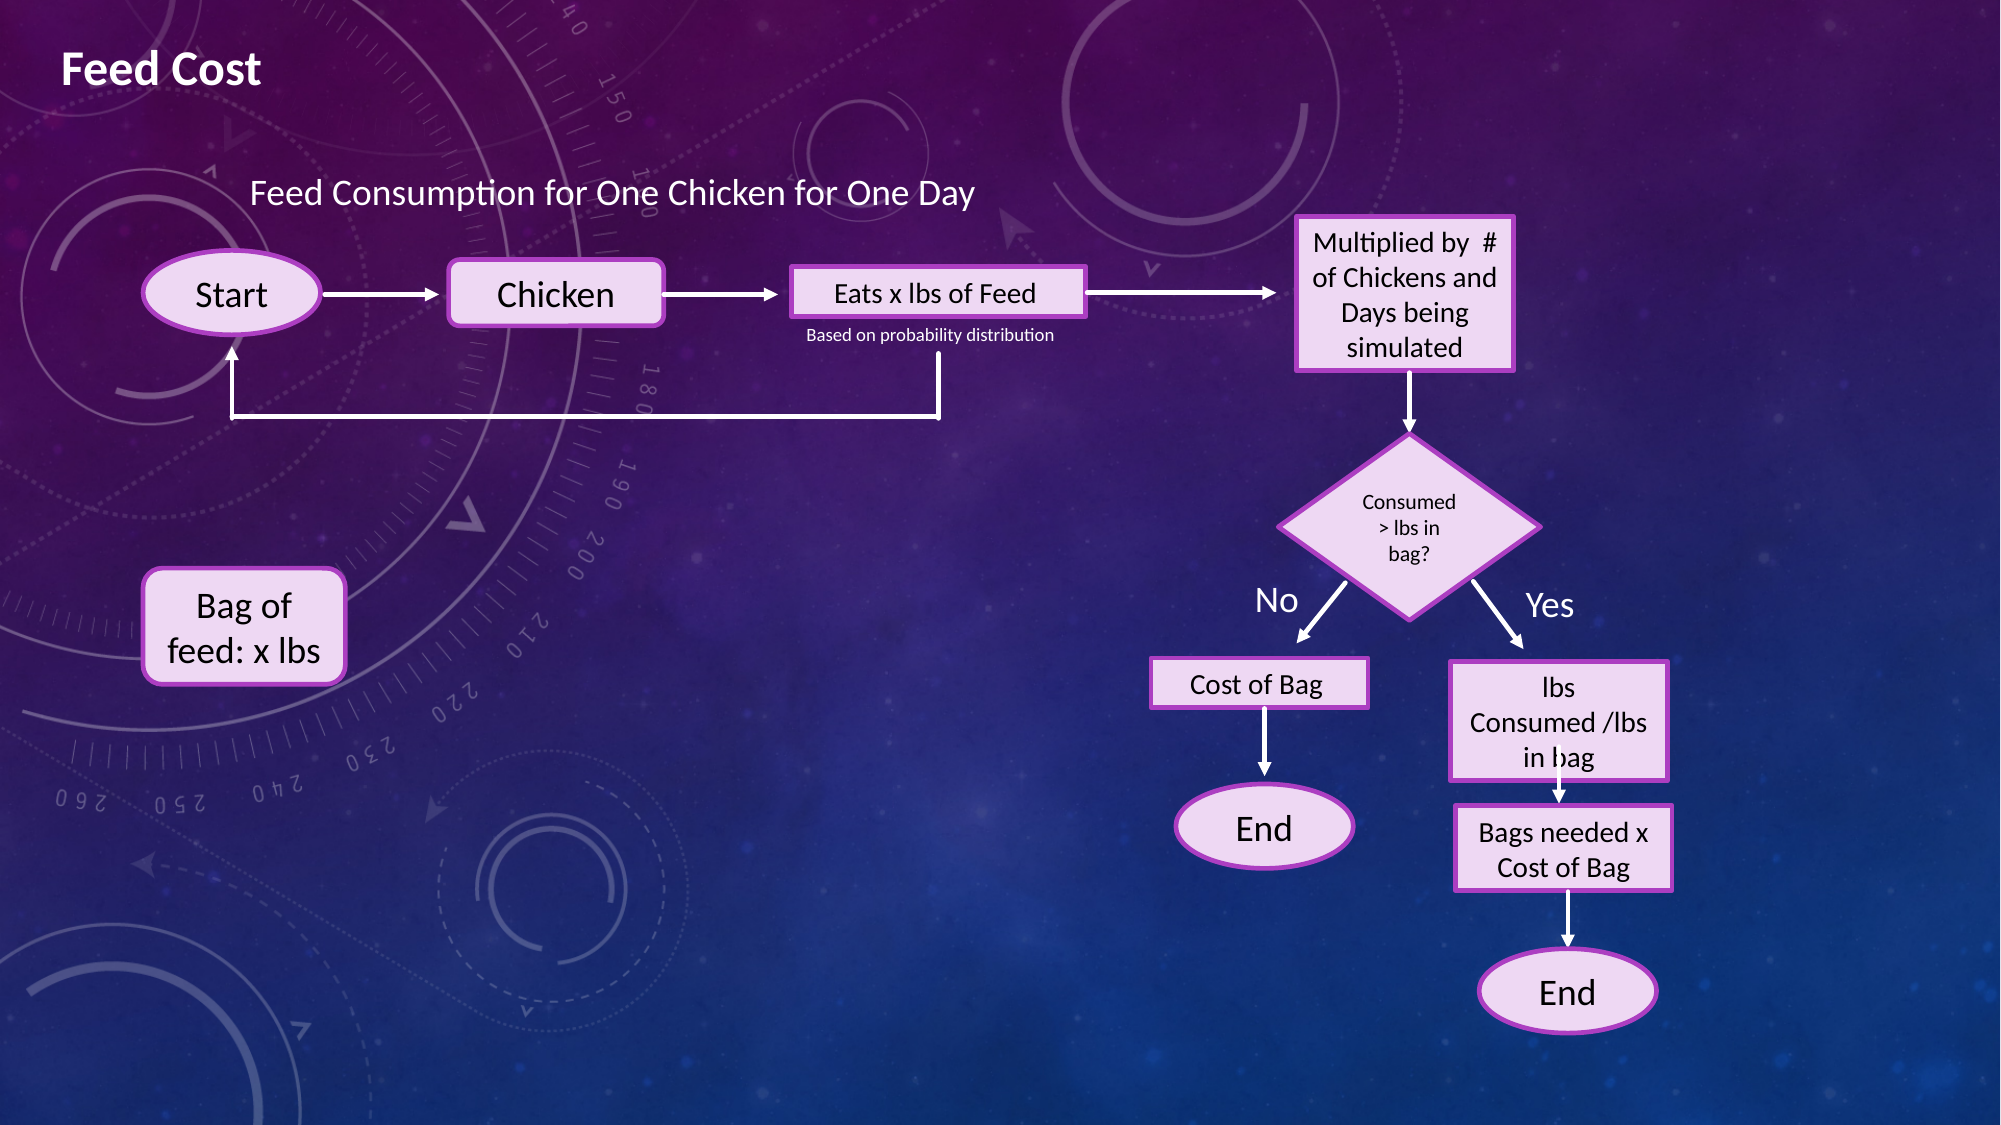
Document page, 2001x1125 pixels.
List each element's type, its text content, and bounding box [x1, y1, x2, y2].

text_box lbs Consumed /lbs in bag [1450, 661, 1668, 781]
text_box Bag of feed: x lbs [142, 568, 346, 685]
text_box Feed Cost [46, 28, 477, 103]
text_box Bags needed x Cost of Bag [1455, 805, 1673, 891]
text_box Cost of Bag [1151, 657, 1369, 708]
text_box Feed Consumption for One Chicken for One Day [235, 160, 1093, 220]
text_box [1473, 580, 1524, 650]
text_box Consumed > lbs in bag? [1278, 436, 1541, 621]
text_box Chicken [448, 259, 664, 326]
text_box Yes [1510, 572, 1608, 633]
text_box Eats x lbs of Feed [791, 266, 1086, 315]
picture [0, 0, 2001, 1125]
text_box Start [143, 250, 321, 335]
text_box Multiplied by # of Chickens and Days being simulated [1296, 216, 1514, 371]
text_box Based on probability distribution [791, 315, 1086, 353]
text_box End [1175, 783, 1354, 869]
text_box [1296, 582, 1346, 644]
text_box No [1240, 568, 1337, 628]
text_box End [1479, 948, 1657, 1034]
